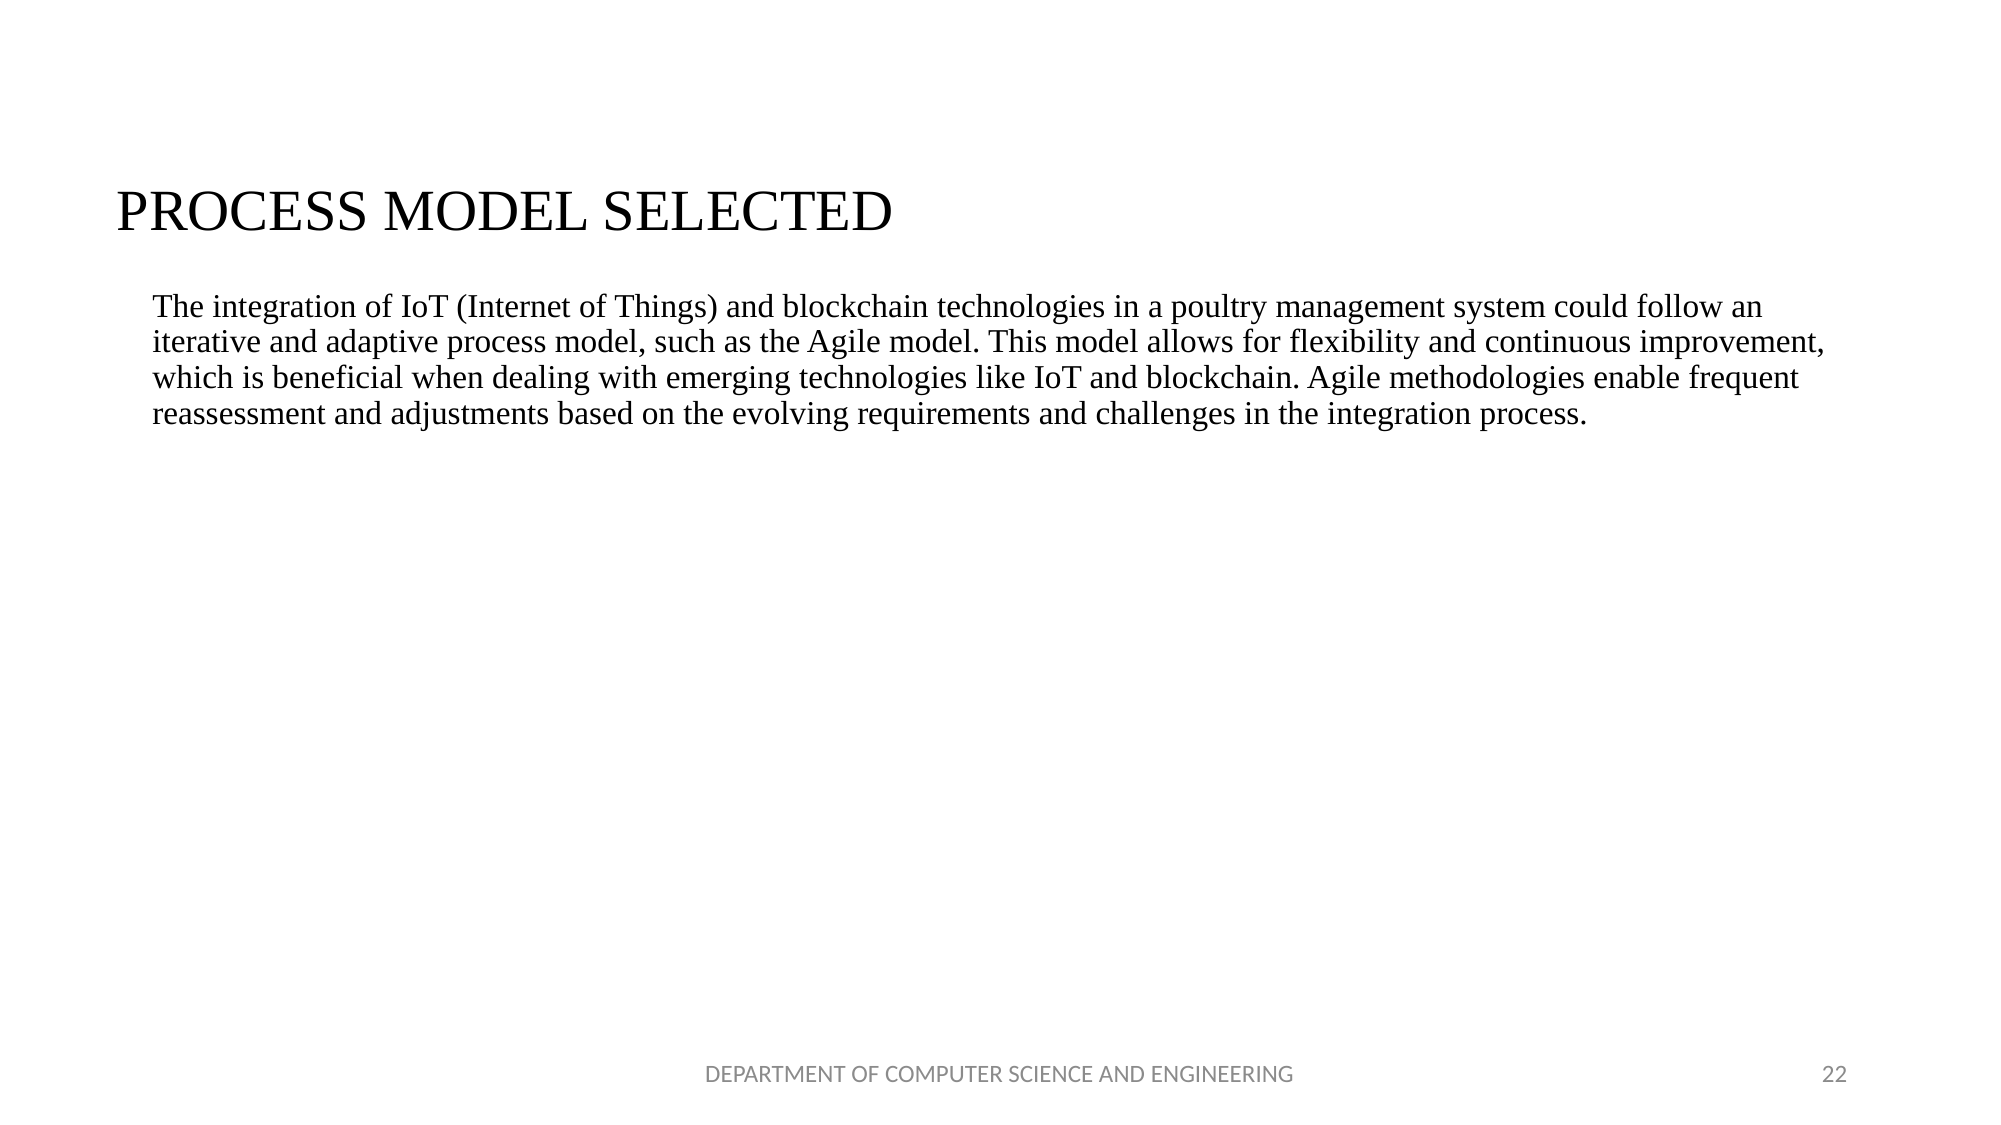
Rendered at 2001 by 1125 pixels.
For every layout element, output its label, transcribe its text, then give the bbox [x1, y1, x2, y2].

title PROCESS MODEL SELECTED [101, 102, 1827, 320]
footer DEPARTMENT OF COMPUTER SCIENCE AND ENGINEERING [662, 1042, 1338, 1103]
slide_number 22 [1412, 1042, 1863, 1103]
list The integration of IoT (Internet of Things) and blockchain technologies in a poultry management system could follow an iterative and adaptive process model, such as the Agile model. This model allows for flexibility and continuous improvement, which is beneficial when dealing with emerging technologies like IoT and blockchain. Agile methodologies enable frequent reassessment and adjustments based on the evolving requirements and challenges in the integration process. [137, 280, 1863, 548]
